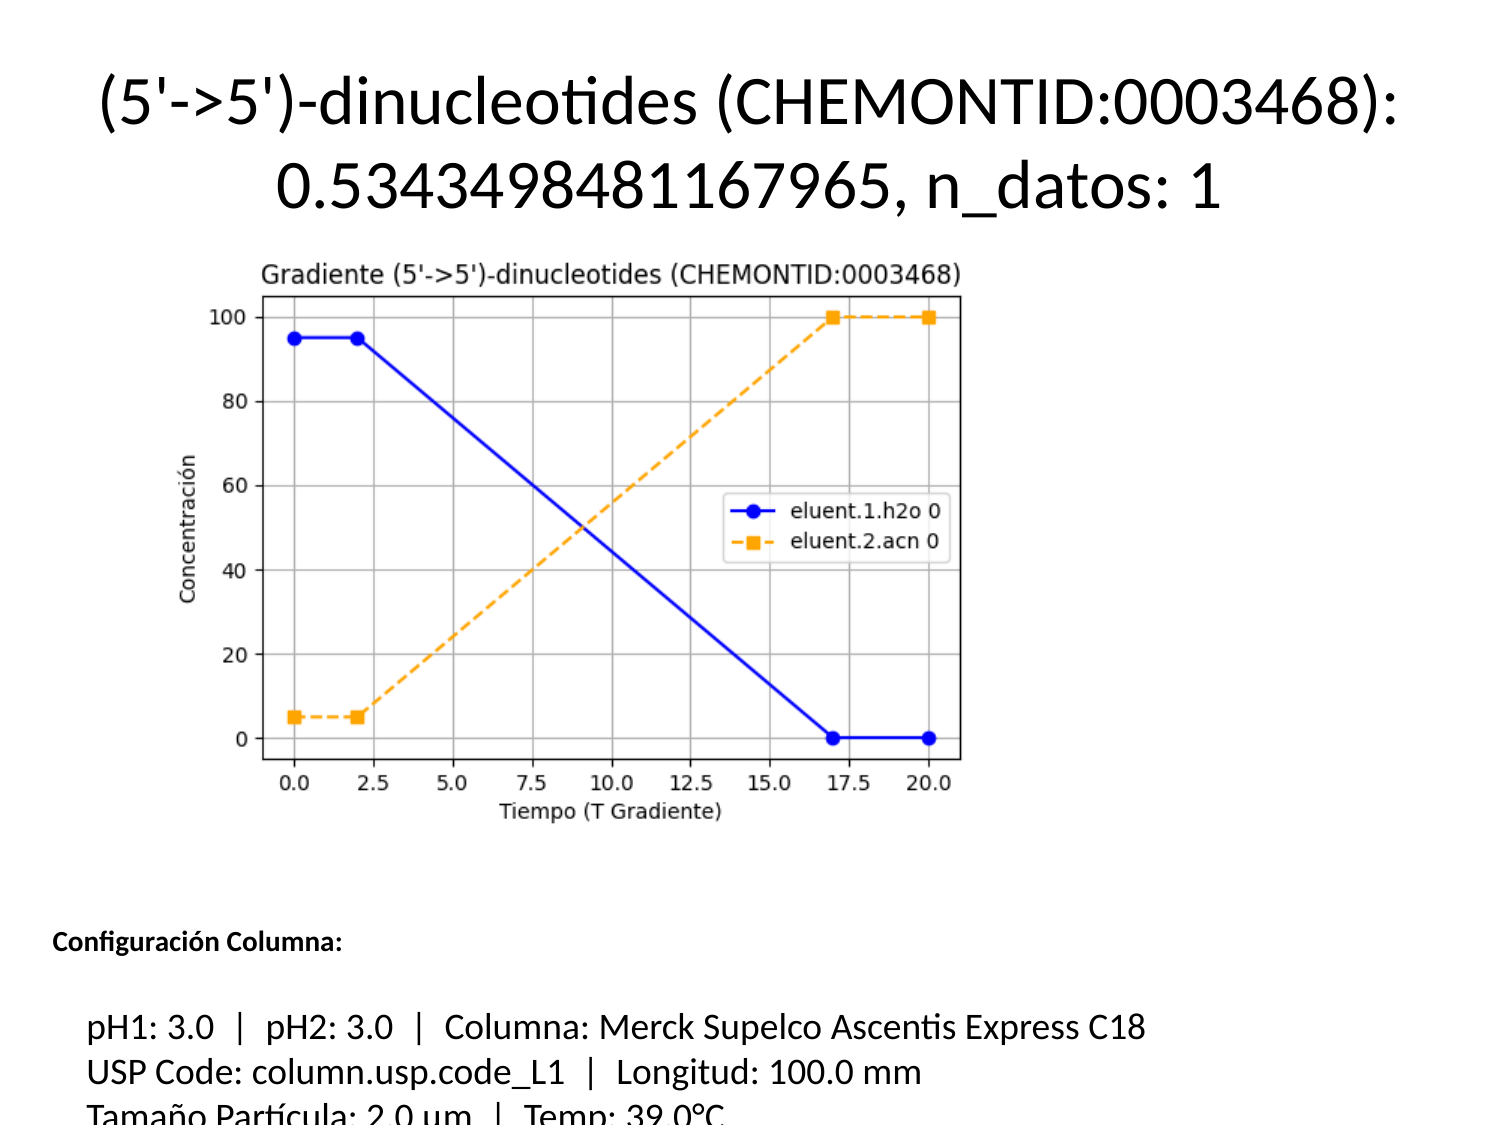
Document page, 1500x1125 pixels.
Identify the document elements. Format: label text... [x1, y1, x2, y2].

title (5'->5')-dinucleotides (CHEMONTID:0003468): 0.5343498481167965, n_datos: 1 [75, 45, 1425, 233]
picture [149, 224, 1051, 826]
text_box Configuración Columna: pH1: 3.0 | pH2: 3.0 | Columna: Merck Supelco Ascentis Express C18 USP Code: column.usp.code_L1 | Longitud: 100.0 mm Tamaño Partícula: 2.0 µm | Temp: 39.0°C Flujo: 0.3 mL/min | T0: 0.735 min [37, 869, 1163, 1125]
